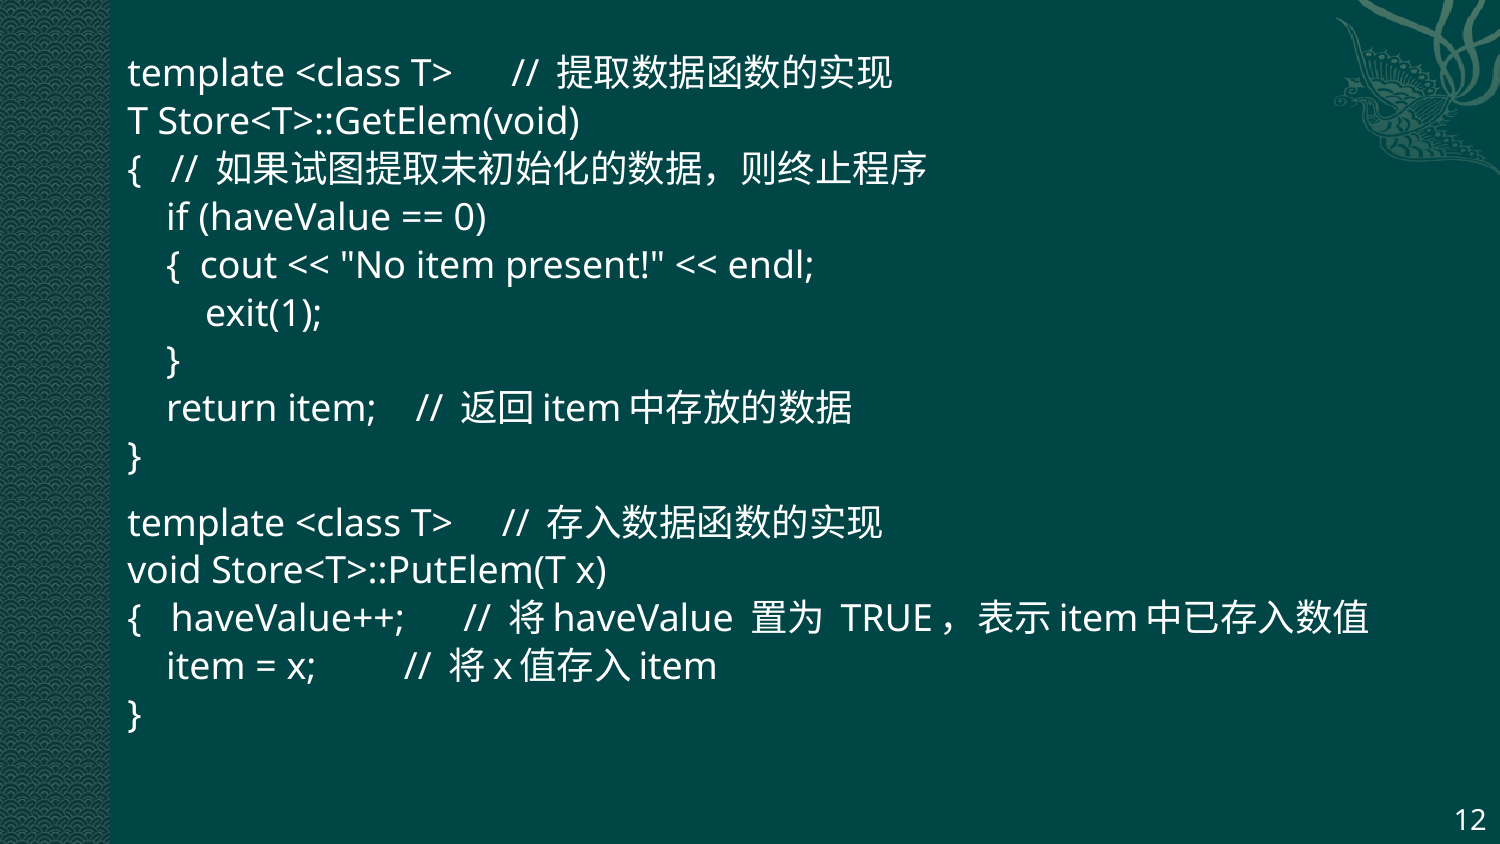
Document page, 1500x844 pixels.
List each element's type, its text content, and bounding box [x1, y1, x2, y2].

text_box 12 [1418, 793, 1500, 844]
picture [0, 0, 110, 844]
list template <class T> // 提取数据函数的实现 T Store<T>::GetElem(void) { // 如果试图提取未初始化的数据，则终止程序 if (haveValue == 0) { cout << "No item present!" << endl; exit(1); } return item; // 返回item中存放的数据 } template <class T> // 存入数据函数的实现 void Store<T>::PutElem(T x) { haveValue++; // 将haveValue 置为 TRUE，表示item中已存入数值 item = x; // 将x值存入item } [112, 46, 1400, 788]
